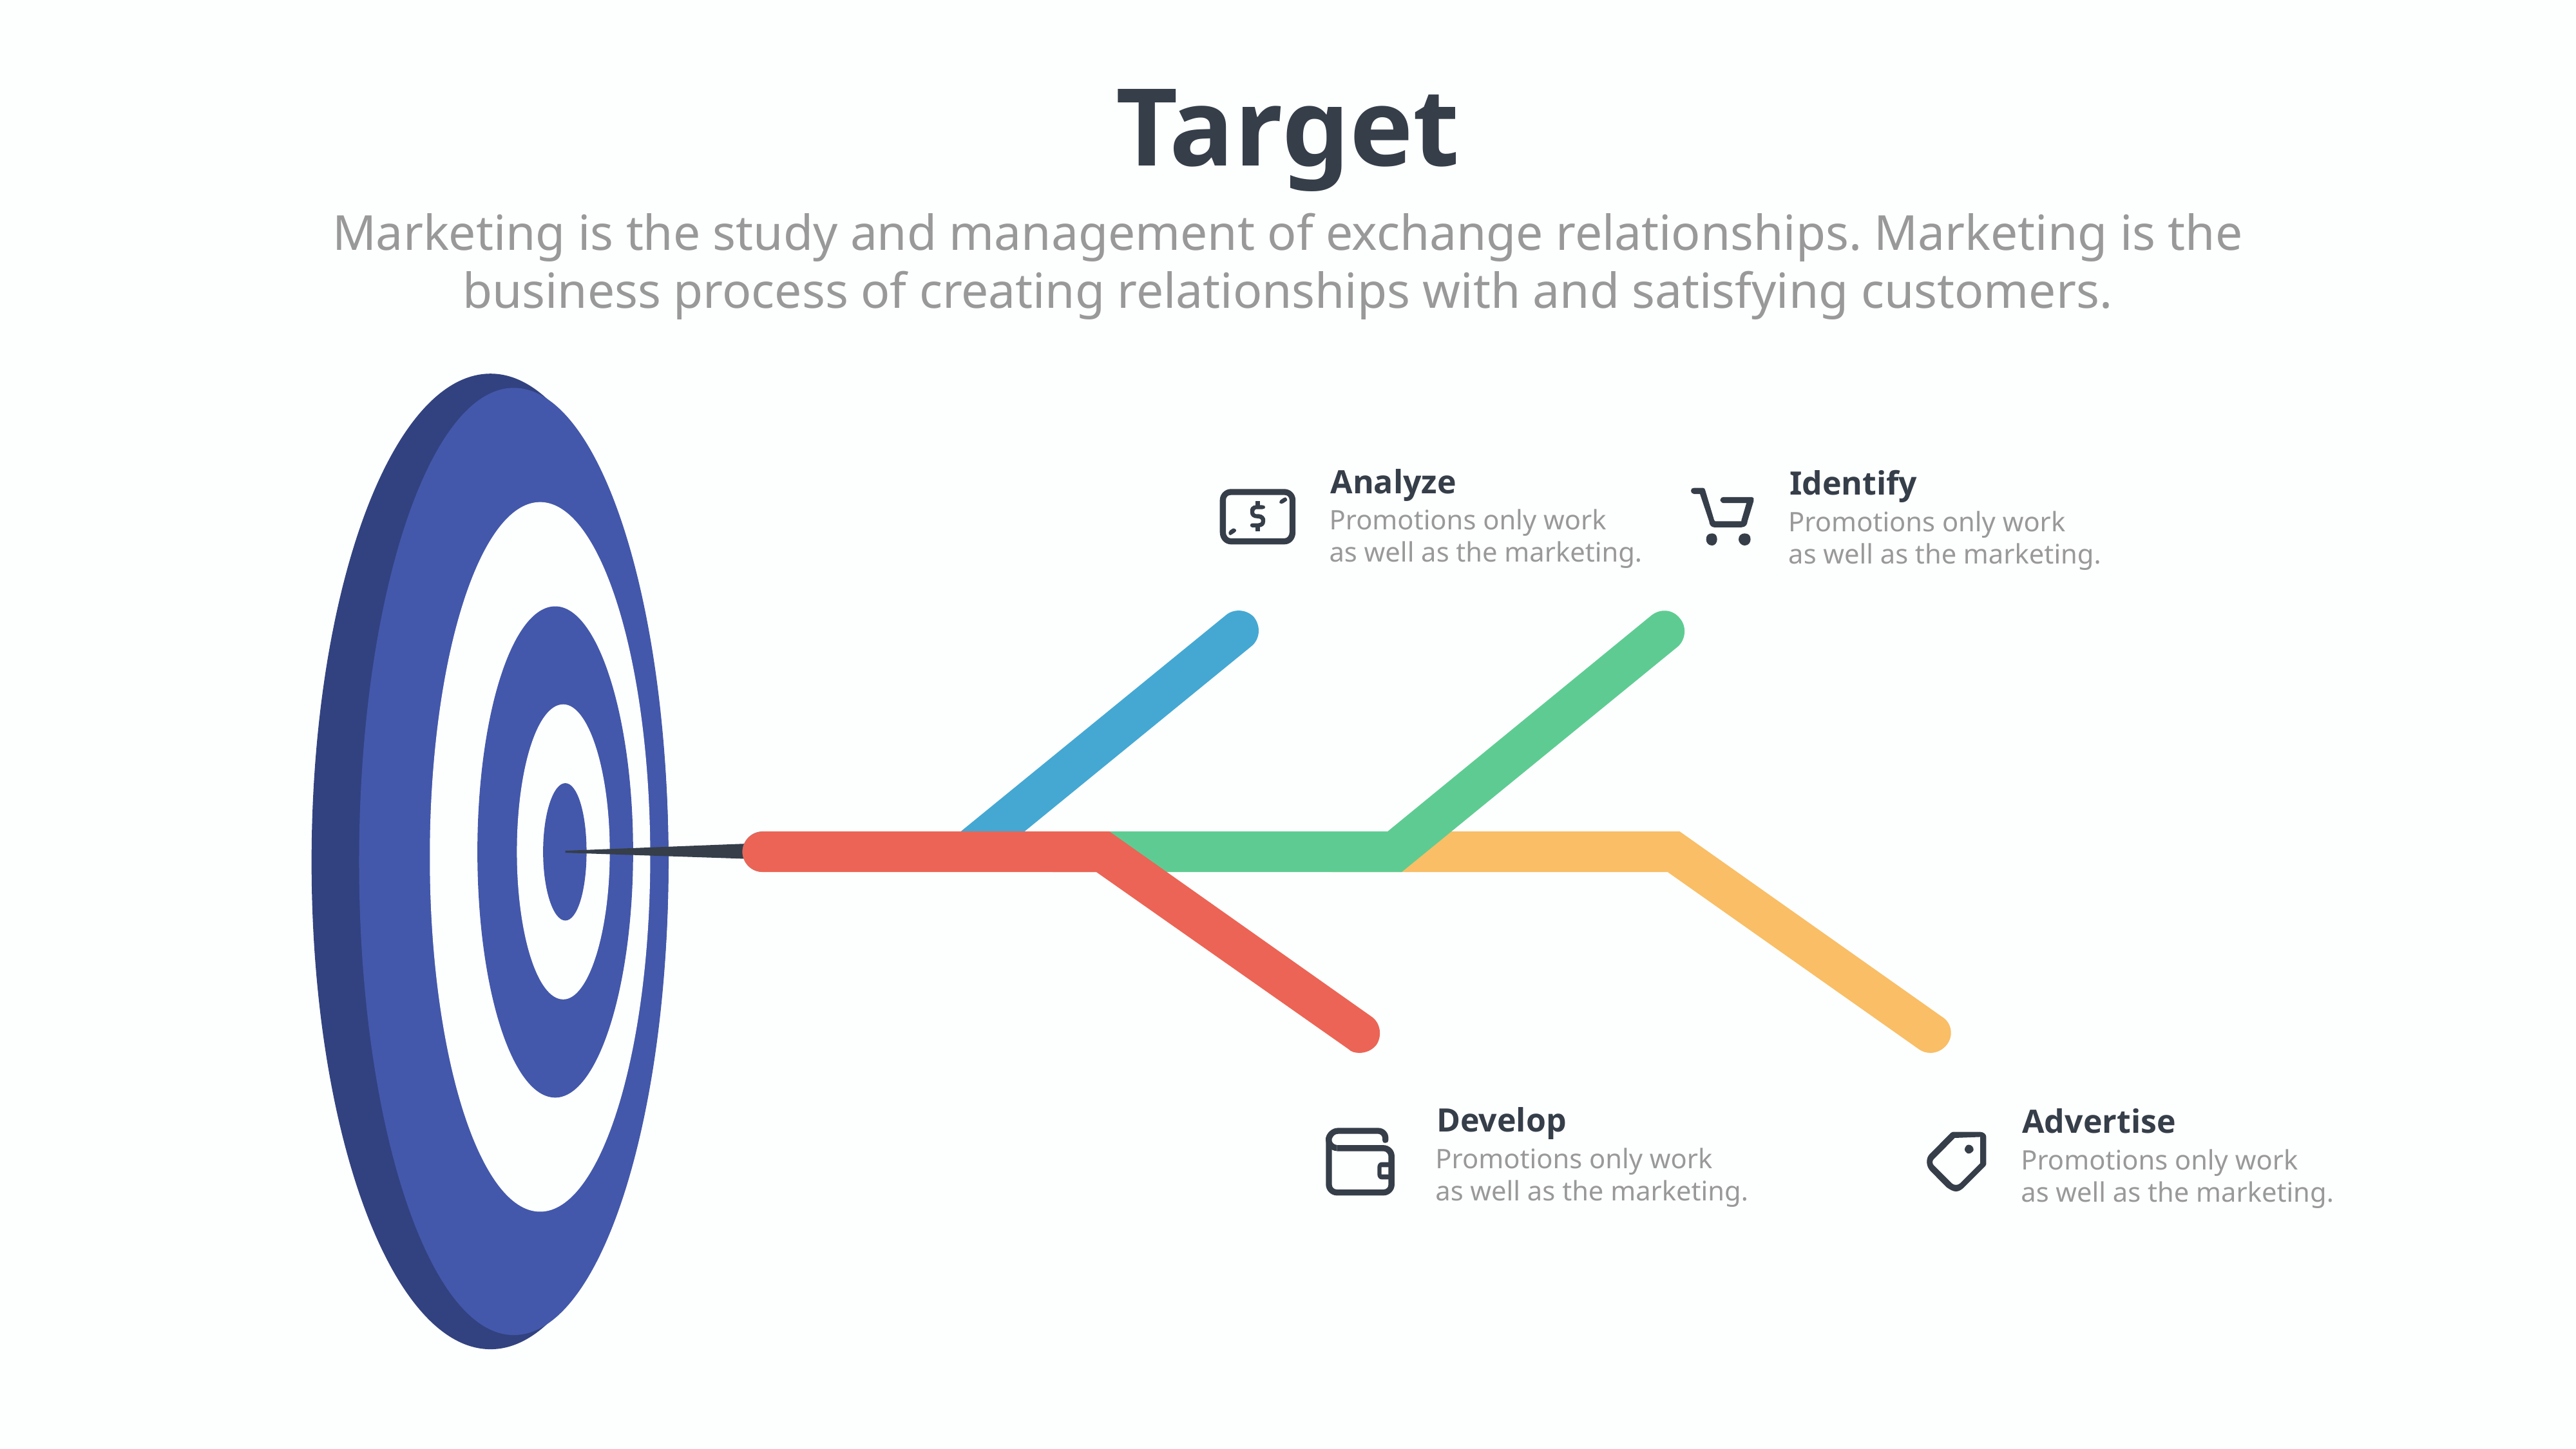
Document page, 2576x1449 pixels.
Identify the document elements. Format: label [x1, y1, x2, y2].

text_box [1713, 497, 1754, 527]
text_box [1228, 528, 1236, 535]
text_box [1255, 501, 1261, 507]
text_box [359, 388, 669, 1336]
text_box [281, 53, 2295, 325]
text_box [1377, 1162, 1388, 1180]
text_box [1326, 1128, 1389, 1151]
text_box [1713, 533, 1717, 545]
text_box [430, 502, 651, 1212]
text_box [1738, 533, 1751, 546]
text_box [1319, 456, 1713, 573]
text_box [543, 783, 587, 921]
text_box [960, 611, 1259, 831]
text_box [1111, 611, 1685, 873]
text_box [565, 844, 743, 859]
text_box [2011, 1096, 2405, 1213]
text_box [742, 831, 1380, 1053]
text_box [1326, 1143, 1395, 1196]
text_box [1779, 457, 2173, 575]
text_box [1402, 831, 1951, 1053]
text_box [1965, 1144, 1974, 1154]
text_box [1426, 1095, 1820, 1212]
text_box [1927, 1132, 1987, 1192]
text_box [1250, 505, 1266, 527]
text_box [477, 606, 633, 1098]
text_box [1255, 525, 1261, 532]
text_box [517, 704, 610, 999]
text_box [1219, 489, 1296, 545]
text_box [1279, 497, 1288, 504]
text_box [311, 374, 546, 1350]
